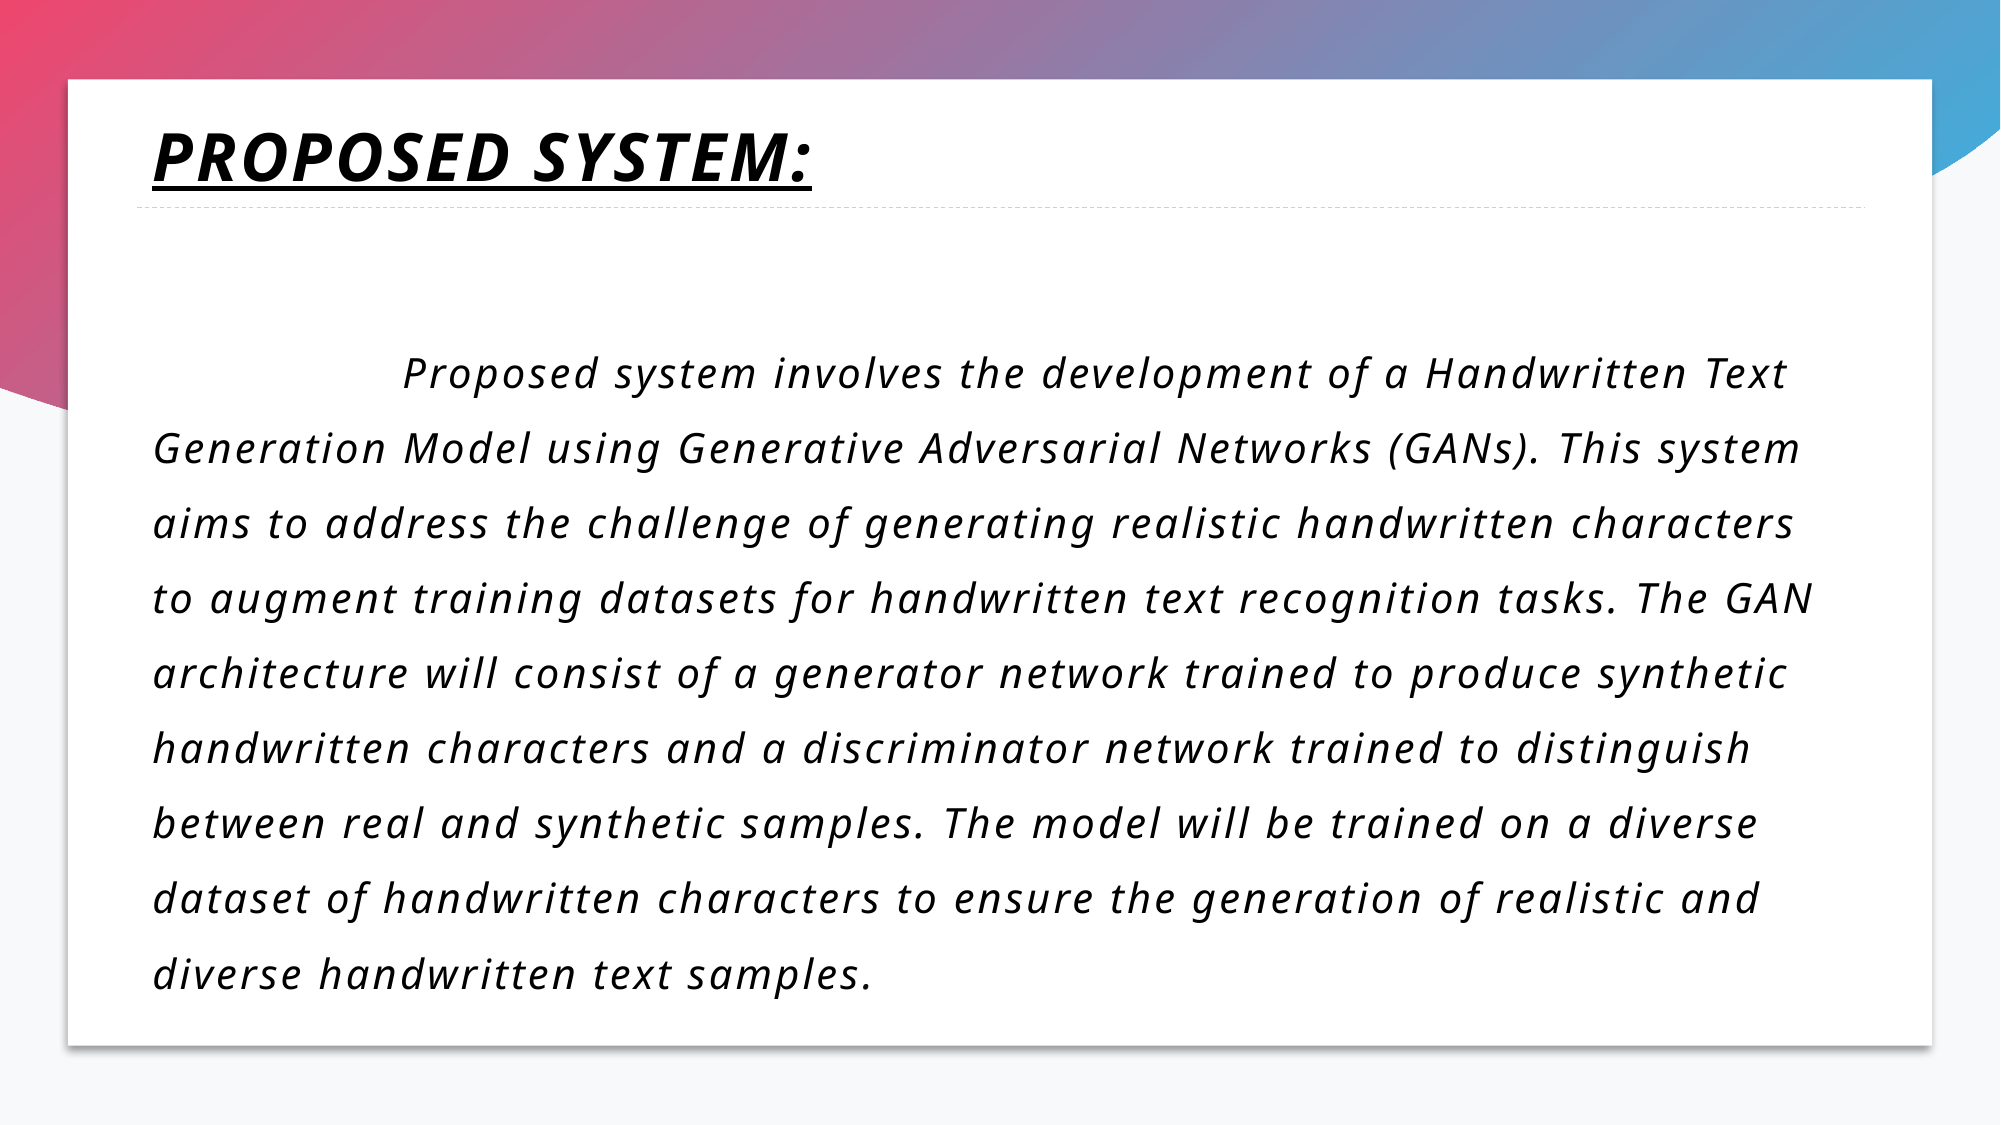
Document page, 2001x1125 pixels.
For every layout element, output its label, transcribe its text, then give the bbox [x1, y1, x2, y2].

list Proposed system involves the development of a Handwritten Text Generation Model using Generative Adversarial Networks (GANs). This system aims to address the challenge of generating realistic handwritten characters to augment training datasets for handwritten text recognition tasks. The GAN architecture will consist of a generator network trained to produce synthetic handwritten characters and a discriminator network trained to distinguish between real and synthetic samples. The model will be trained on a diverse dataset of handwritten characters to ensure the generation of realistic and diverse handwritten text samples. [137, 207, 1864, 1014]
title PROPOSED SYSTEM: [137, 111, 1863, 207]
